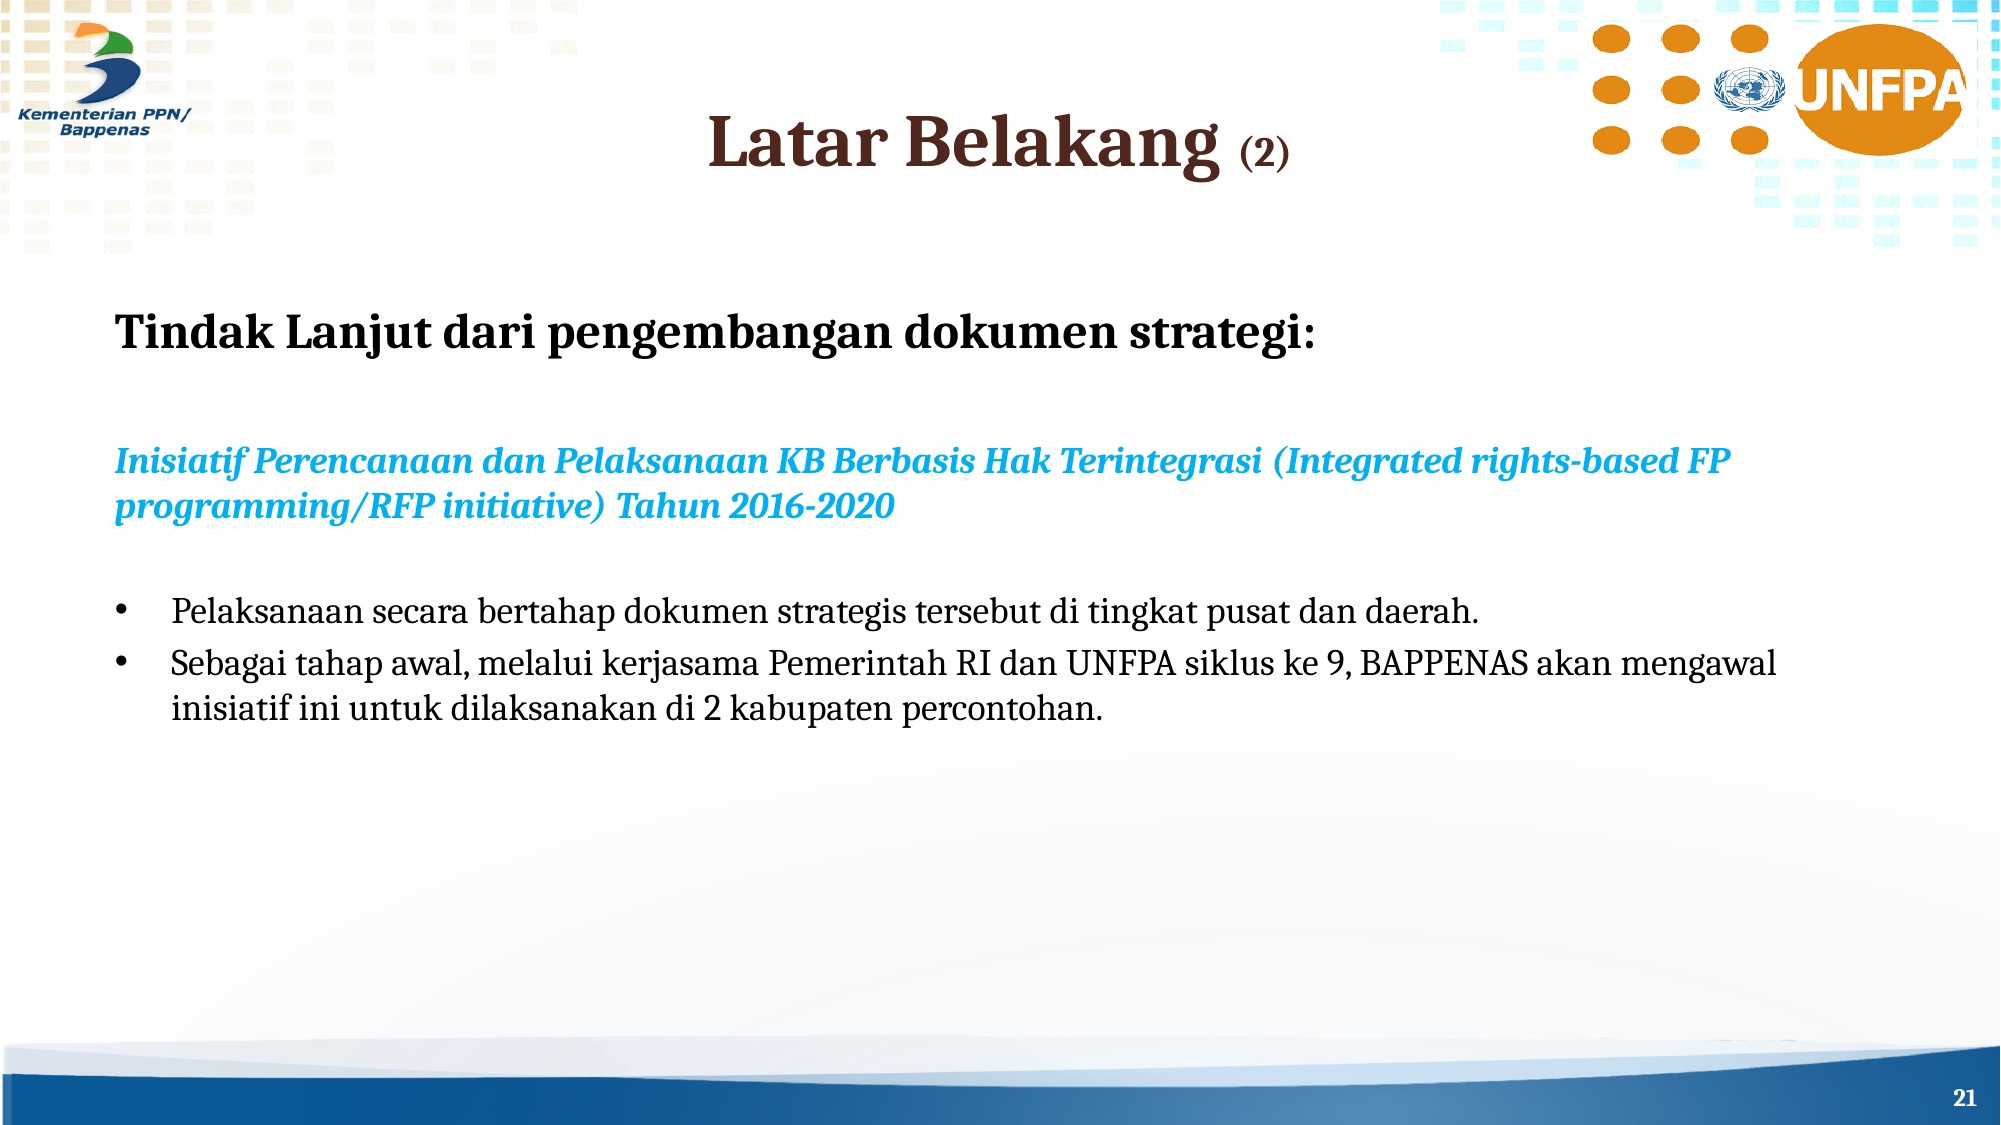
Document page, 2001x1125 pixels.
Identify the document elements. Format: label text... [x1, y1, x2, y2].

picture [0, 714, 2000, 1125]
list Tindak Lanjut dari pengembangan dokumen strategi: Inisiatif Perencanaan dan Pelaksanaan KB Berbasis Hak Terintegrasi (Integrated rights-based FP programming/RFP initiative) Tahun 2016-2020 Pelaksanaan secara bertahap dokumen strategis tersebut di tingkat pusat dan daerah. Sebagai tahap awal, melalui kerjasama Pemerintah RI dan UNFPA siklus ke 9, BAPPENAS akan mengawal inisiatif ini untuk dilaksanakan di 2 kabupaten percontohan. [99, 290, 1900, 1005]
picture [2, 5, 207, 159]
picture [1437, 0, 2000, 247]
text_box Latar Belakang (2) [99, 42, 1900, 231]
